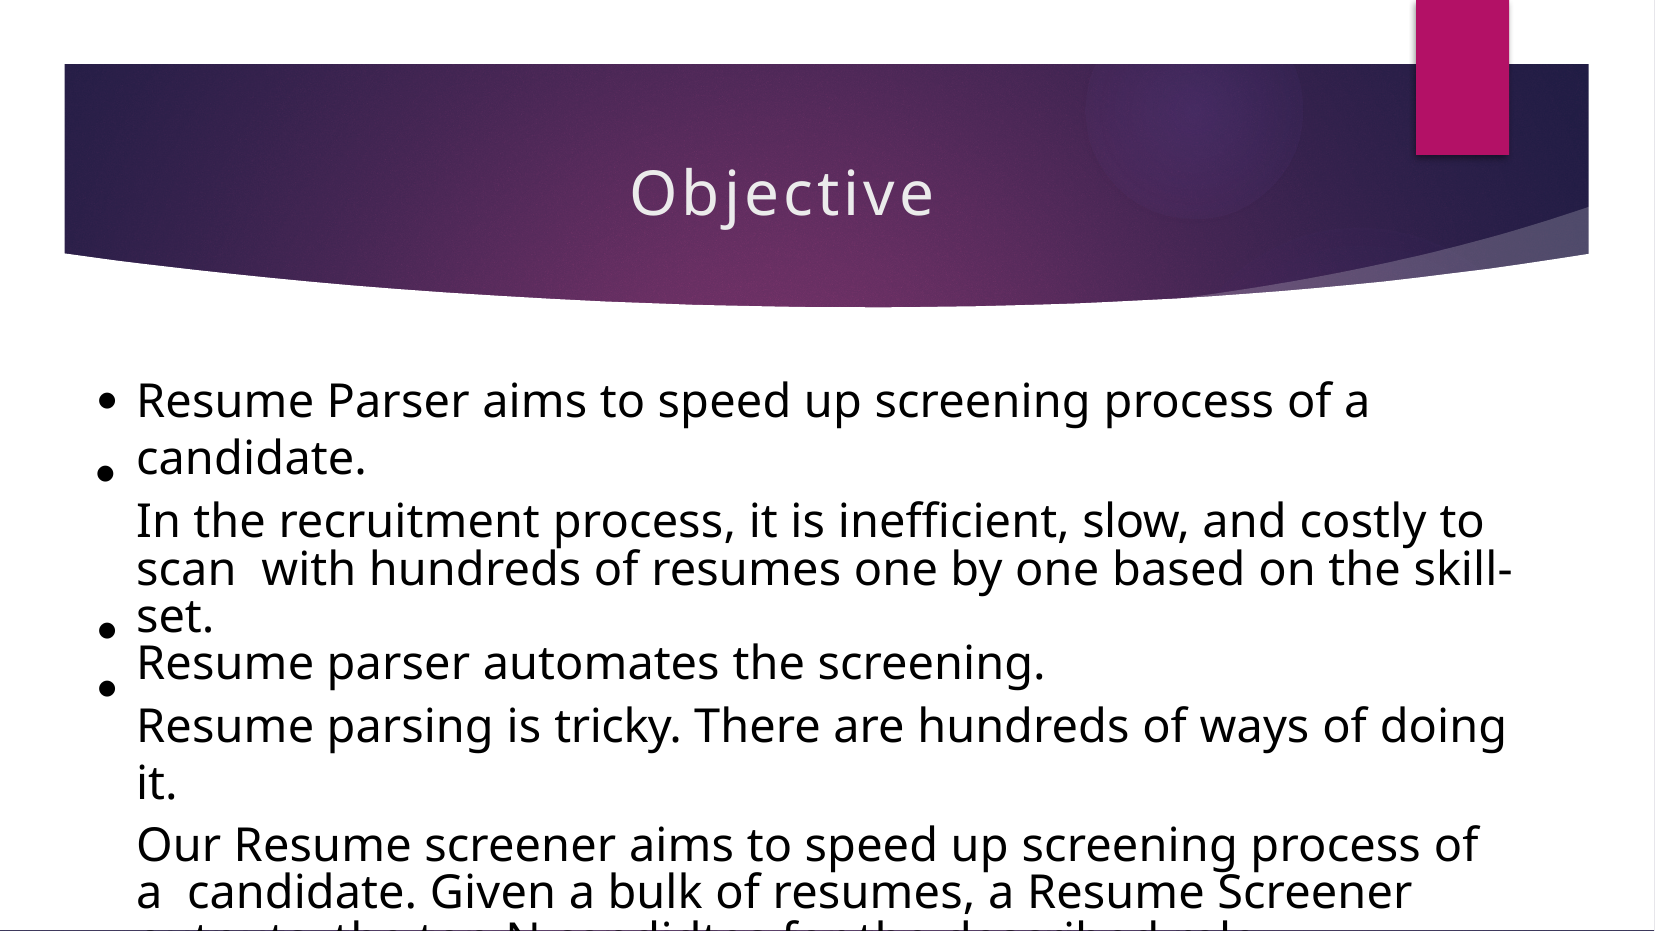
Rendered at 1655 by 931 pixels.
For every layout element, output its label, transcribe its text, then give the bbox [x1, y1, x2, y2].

text_box ● [94, 456, 116, 484]
text_box ● [96, 383, 117, 411]
text_box ● [96, 612, 117, 641]
title Objective [627, 111, 1106, 269]
text_box ● [96, 671, 117, 699]
text_box Resume Parser aims to speed up screening process of a candidate. In the recruitment process, it is inefficient, slow, and costly to scan with hundreds of resumes one by one based on the skill-set. Resume parser automates the screening. Resume parsing is tricky. There are hundreds of ways of doing it. Our Resume screener aims to speed up screening process of a candidate. Given a bulk of resumes, a Resume Screener outputs the top N candidtes for the described role. [133, 361, 1558, 931]
